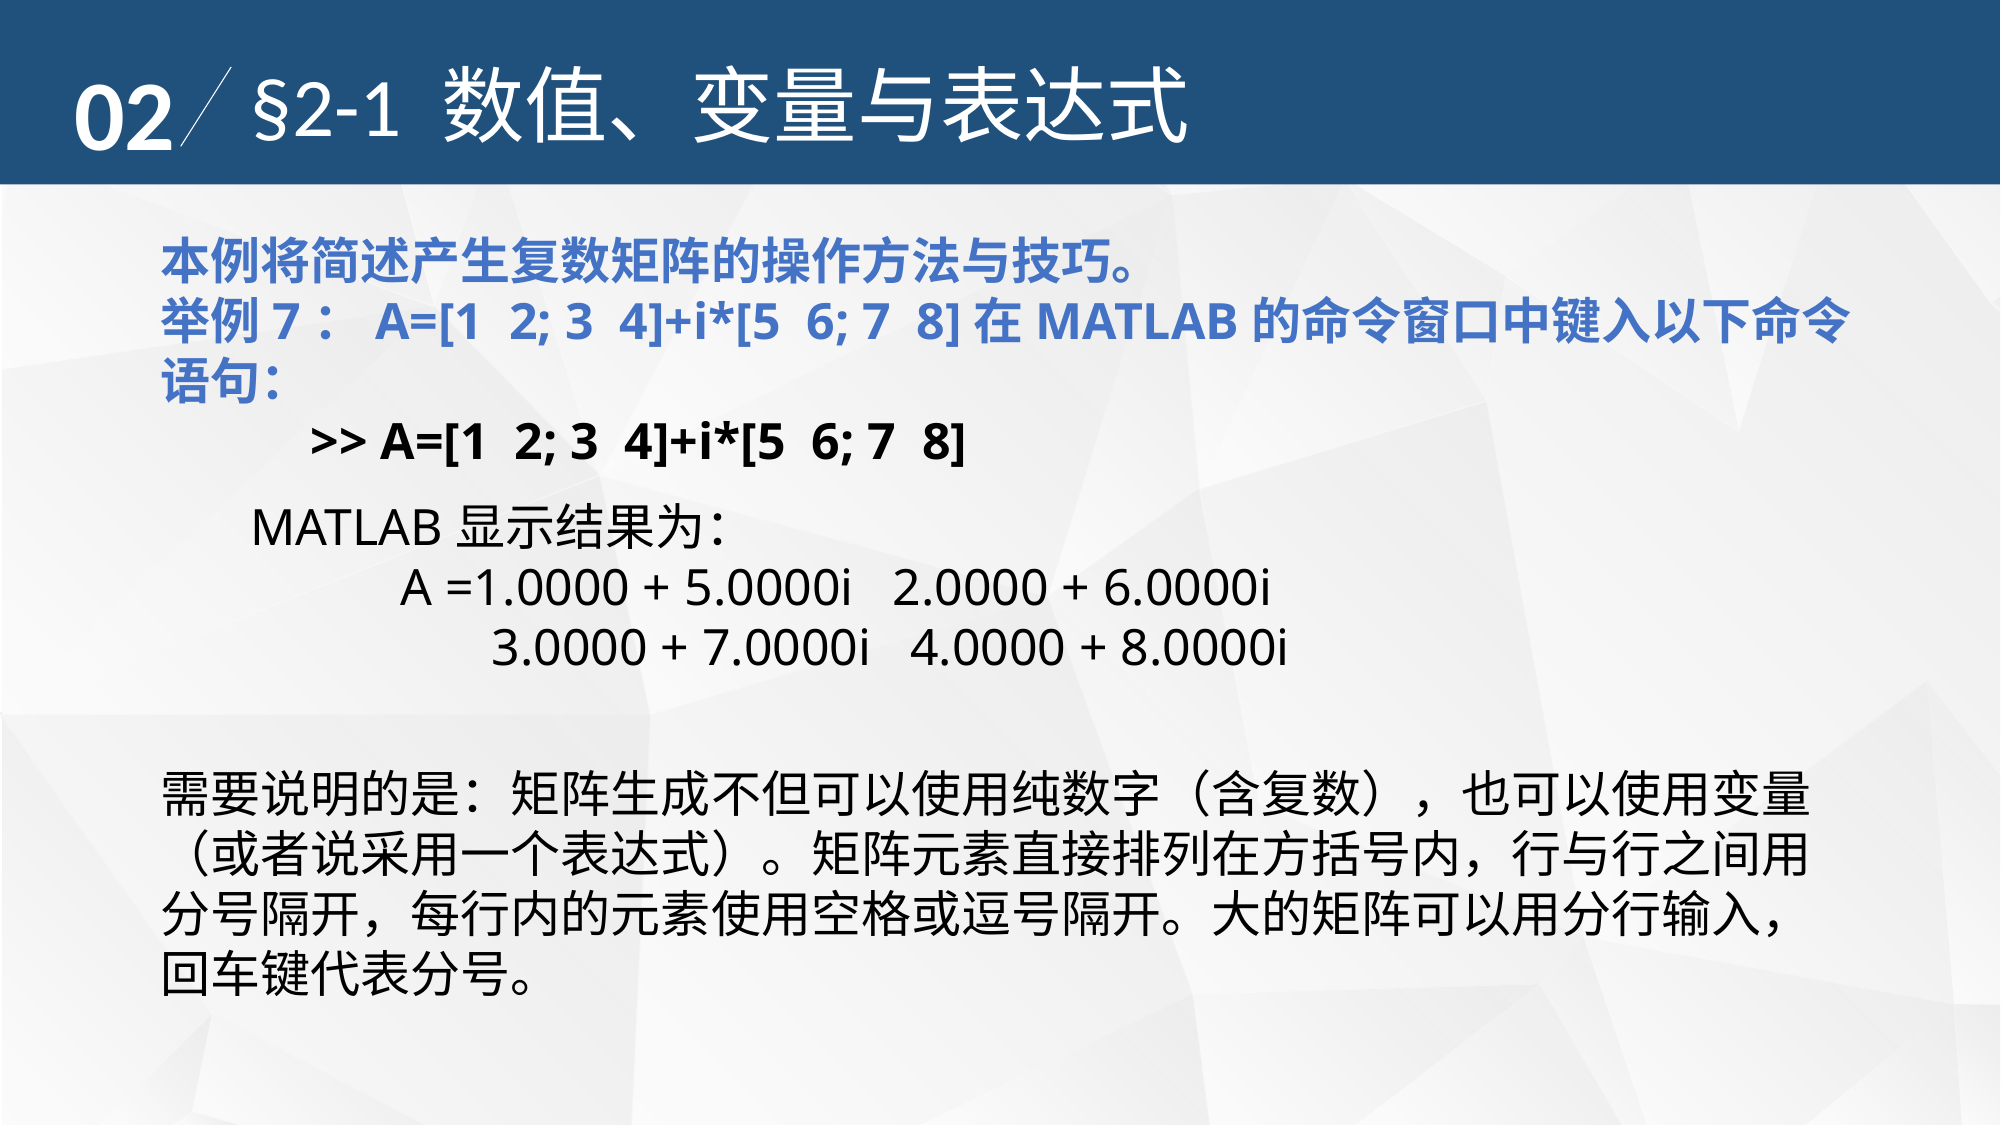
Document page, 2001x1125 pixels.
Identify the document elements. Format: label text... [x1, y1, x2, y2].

list §2-1 数值、变量与表达式 [235, 57, 1398, 139]
text_box 需要说明的是：矩阵生成不但可以使用纯数字（含复数），也可以使用变量（或者说采用一个表达式）。矩阵元素直接排列在方括号内，行与行之间用分号隔开，每行内的元素使用空格或逗号隔开。大的矩阵可以用分行输入，回车键代表分号。 [146, 754, 1871, 1010]
picture [0, 0, 2001, 1125]
text_box MATLAB显示结果为： A =1.0000 + 5.0000i 2.0000 + 6.0000i 3.0000 + 7.0000i 4.0000 + 8.0000i [235, 488, 1645, 684]
list 02 [59, 57, 201, 223]
text_box 本例将简述产生复数矩阵的操作方法与技巧。 举例7：A=[1 2; 3 4]+i*[5 6; 7 8]在MATLAB的命令窗口中键入以下命令语句： >> A=[1 2; 3 4]+i*[5 6; 7 8] [146, 222, 1915, 478]
